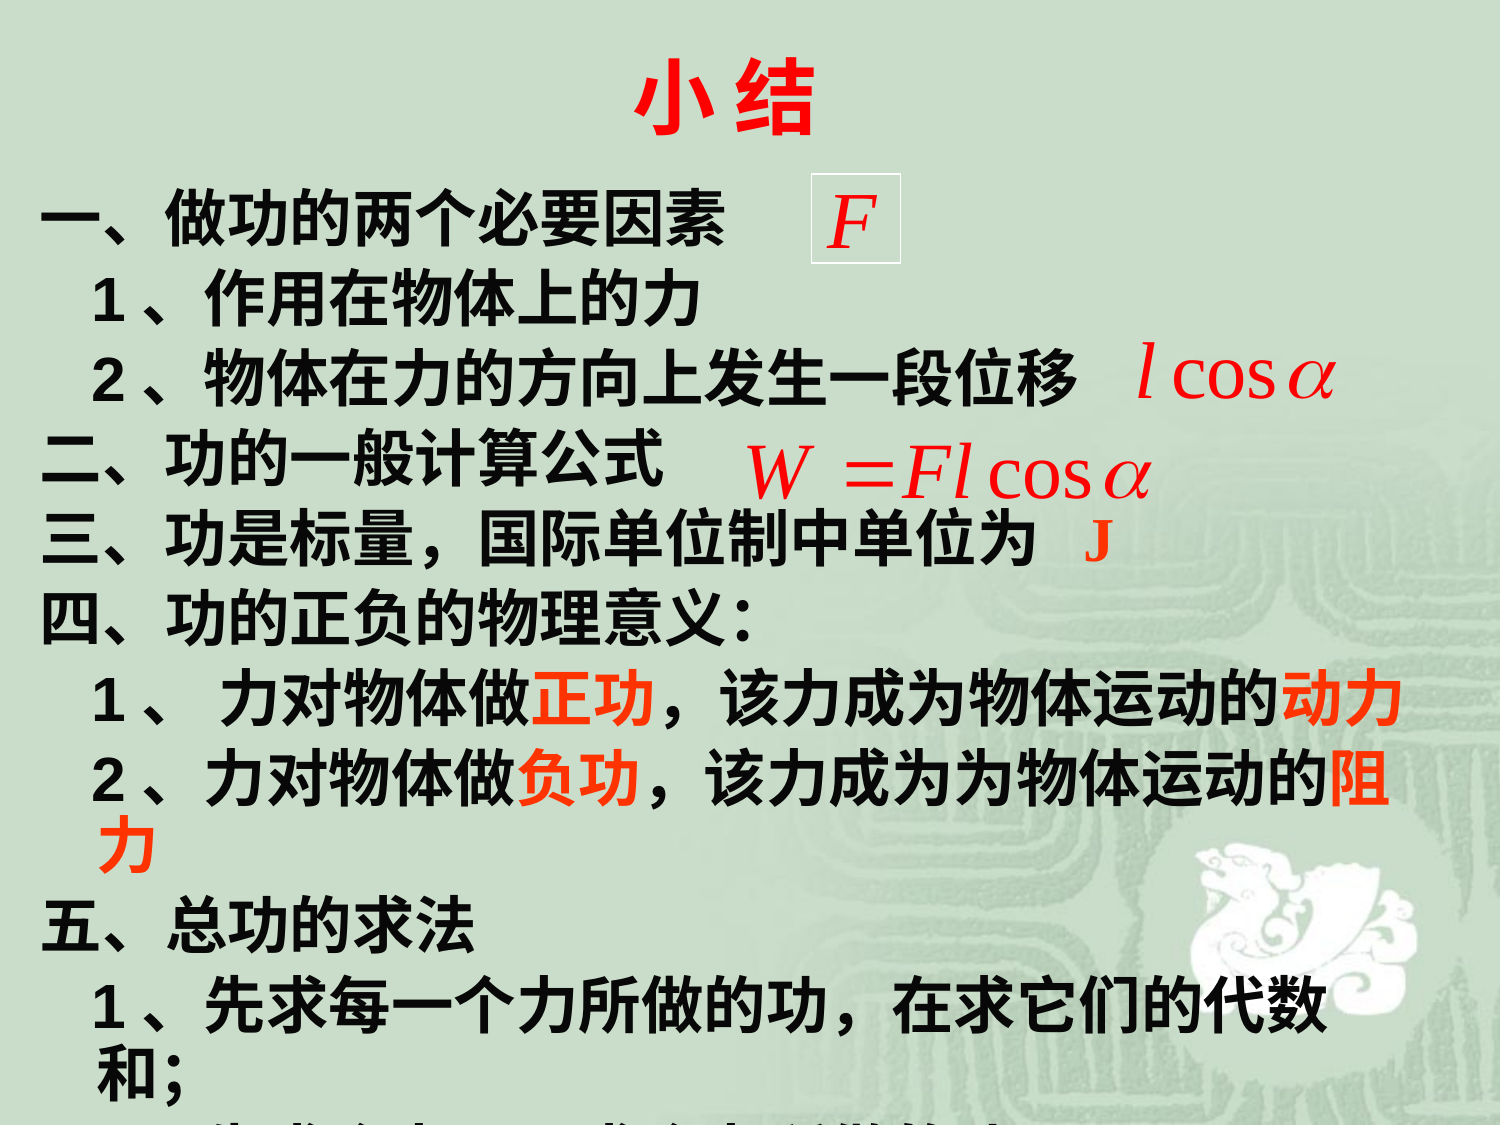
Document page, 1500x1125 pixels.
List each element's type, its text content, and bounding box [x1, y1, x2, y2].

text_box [1124, 324, 1354, 419]
title 小 结 [200, 37, 1250, 241]
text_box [812, 174, 901, 263]
list 一、做功的两个必要因素 1、作用在物体上的力 2、物体在力的方向上发生一段位移 二、功的一般计算公式 三、功是标量，国际单位制中单位为 J 四、功的正负的物理意义： 1、 力对物体做正功，该力成为物体运动的动力 2、力对物体做负功，该力成为为物体运动的阻力 五、总功的求法 1、先求每一个力所做的功，在求它们的代数和； 2、先求合力，再求合力所做的功。 [24, 180, 1461, 1125]
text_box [737, 424, 1170, 519]
picture [0, 0, 1500, 1125]
